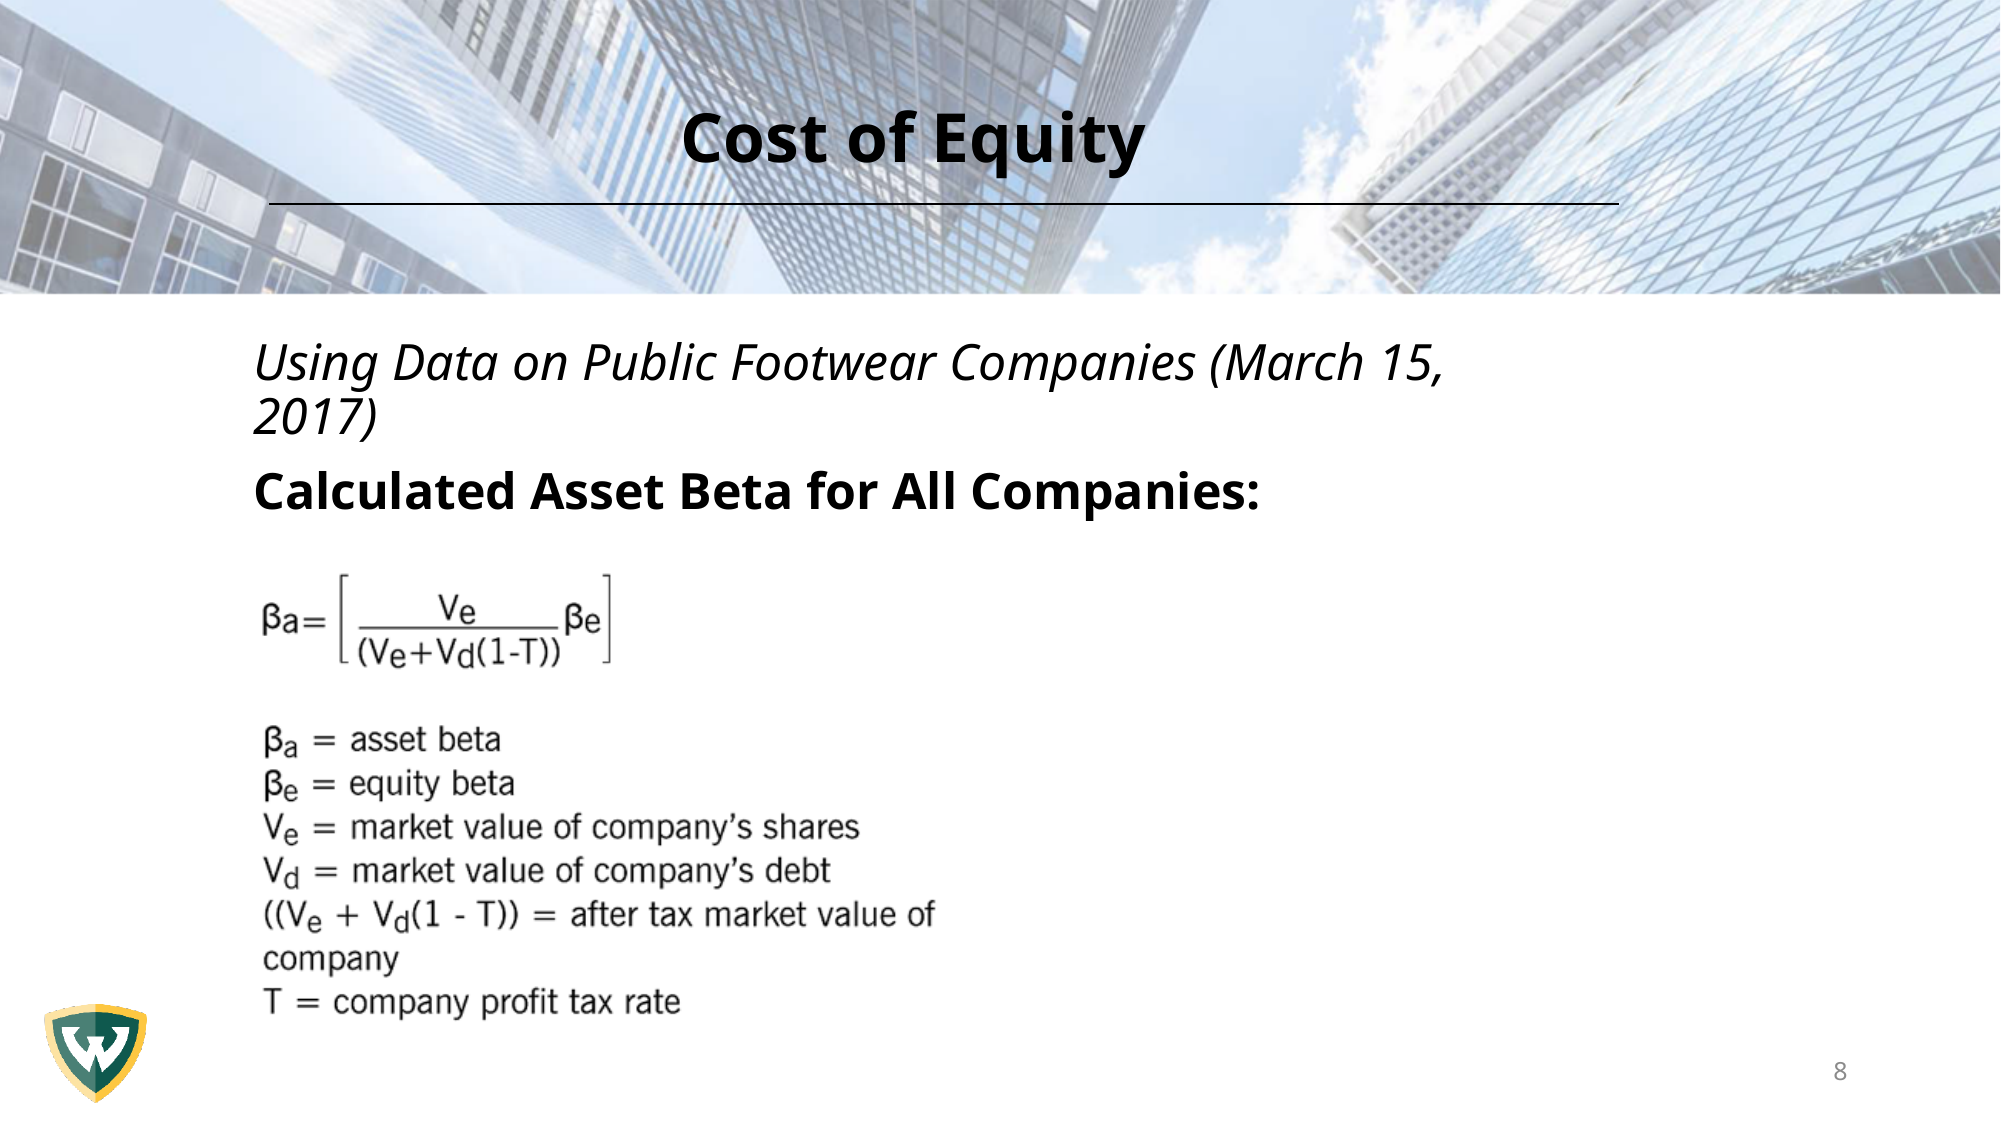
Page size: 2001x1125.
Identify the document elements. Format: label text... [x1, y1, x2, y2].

slide_number 8 [1412, 1042, 1863, 1103]
title Cost of Equity [626, 77, 1201, 203]
list Using Data on Public Footwear Companies (March 15, 2017) Calculated Asset Beta for All Companies: [238, 330, 1589, 1073]
picture [0, 0, 2001, 1125]
